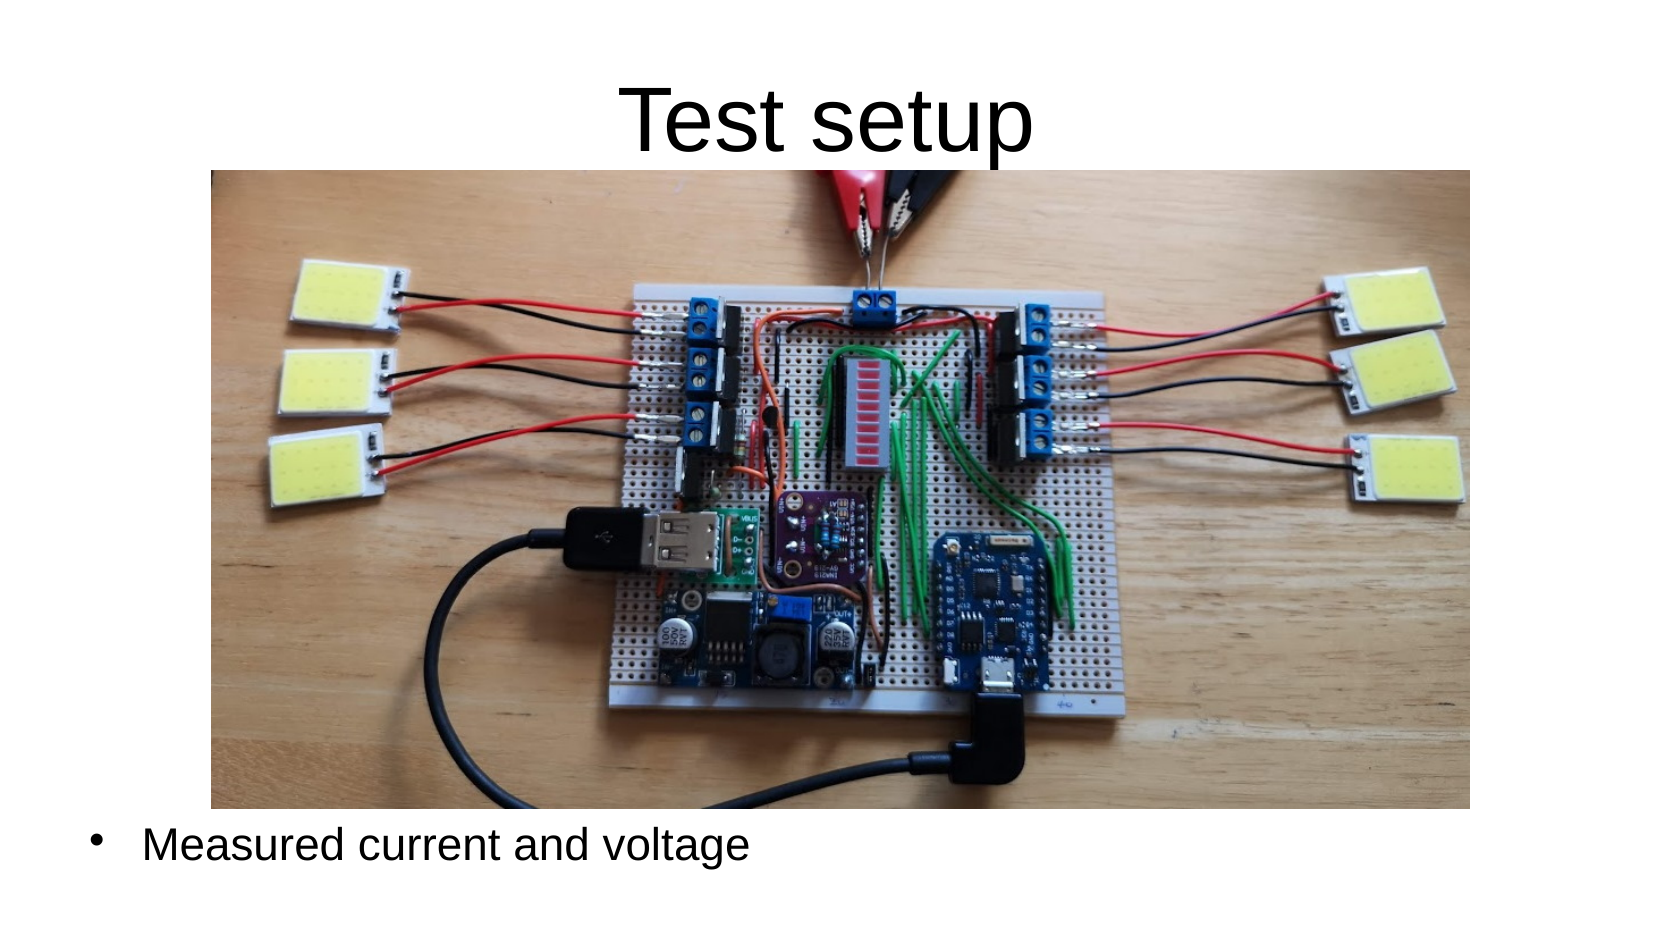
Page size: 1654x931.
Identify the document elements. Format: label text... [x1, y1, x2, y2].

text_box Test setup [82, 37, 1571, 192]
text_box Measured current and voltage [70, 814, 1559, 887]
picture [211, 170, 1470, 809]
